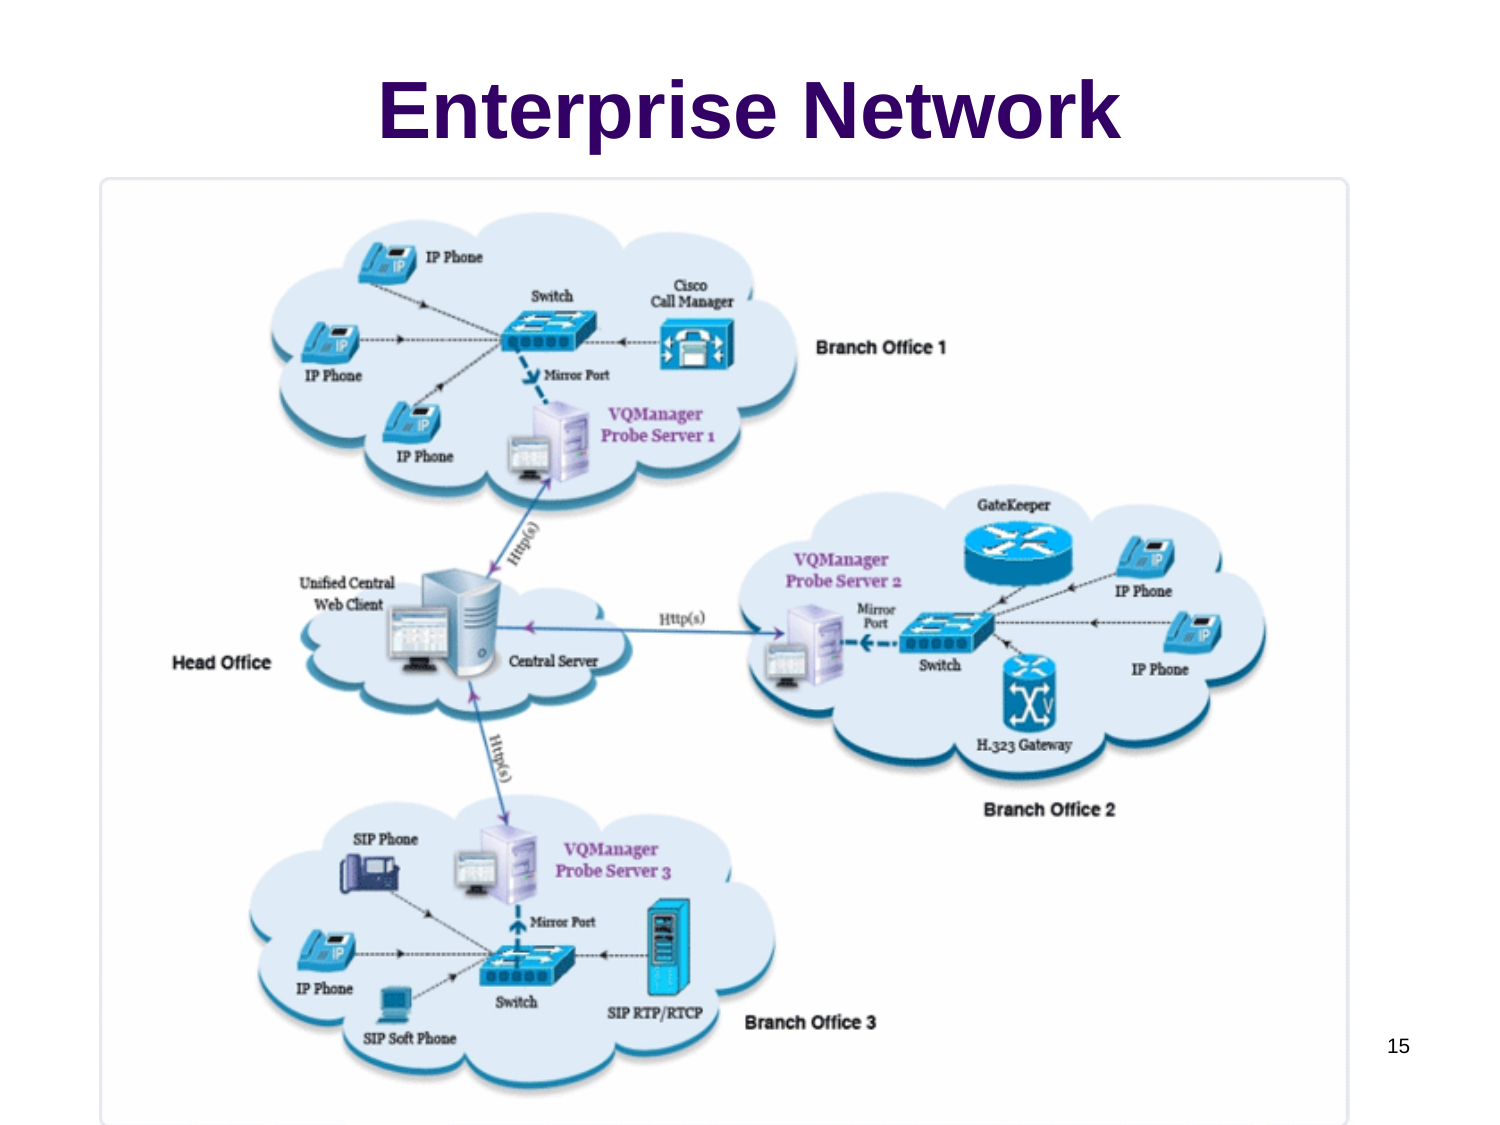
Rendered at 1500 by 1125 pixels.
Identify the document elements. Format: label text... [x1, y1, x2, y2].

picture [99, 177, 1351, 1125]
slide_number 15 [1354, 1024, 1426, 1101]
title Enterprise Network [0, 20, 1500, 163]
